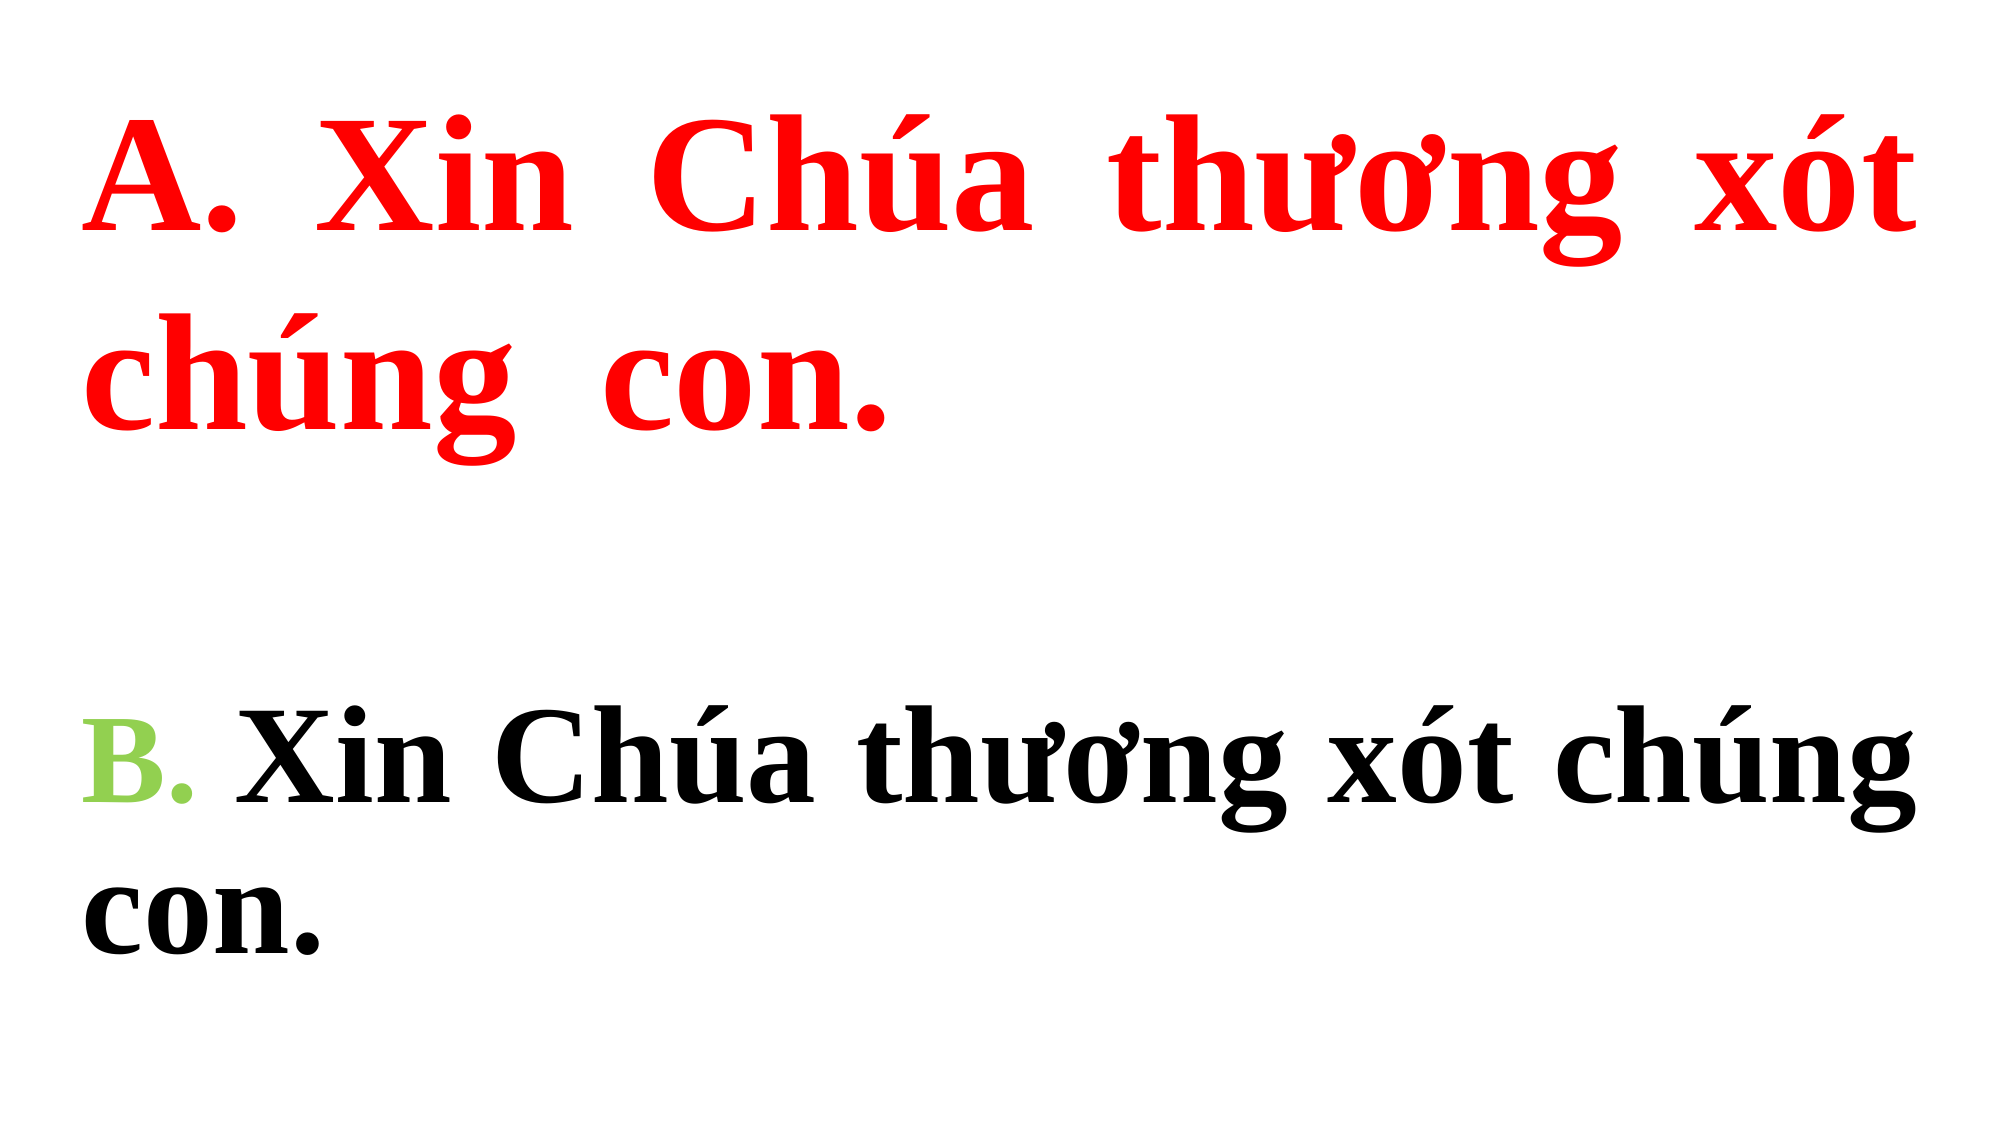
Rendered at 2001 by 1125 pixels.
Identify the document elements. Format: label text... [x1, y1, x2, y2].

title B. Xin Chúa thương xót chúng con. [66, 537, 1934, 992]
text_box A. Xin Chúa thương xót chúng con. [66, 55, 1934, 471]
